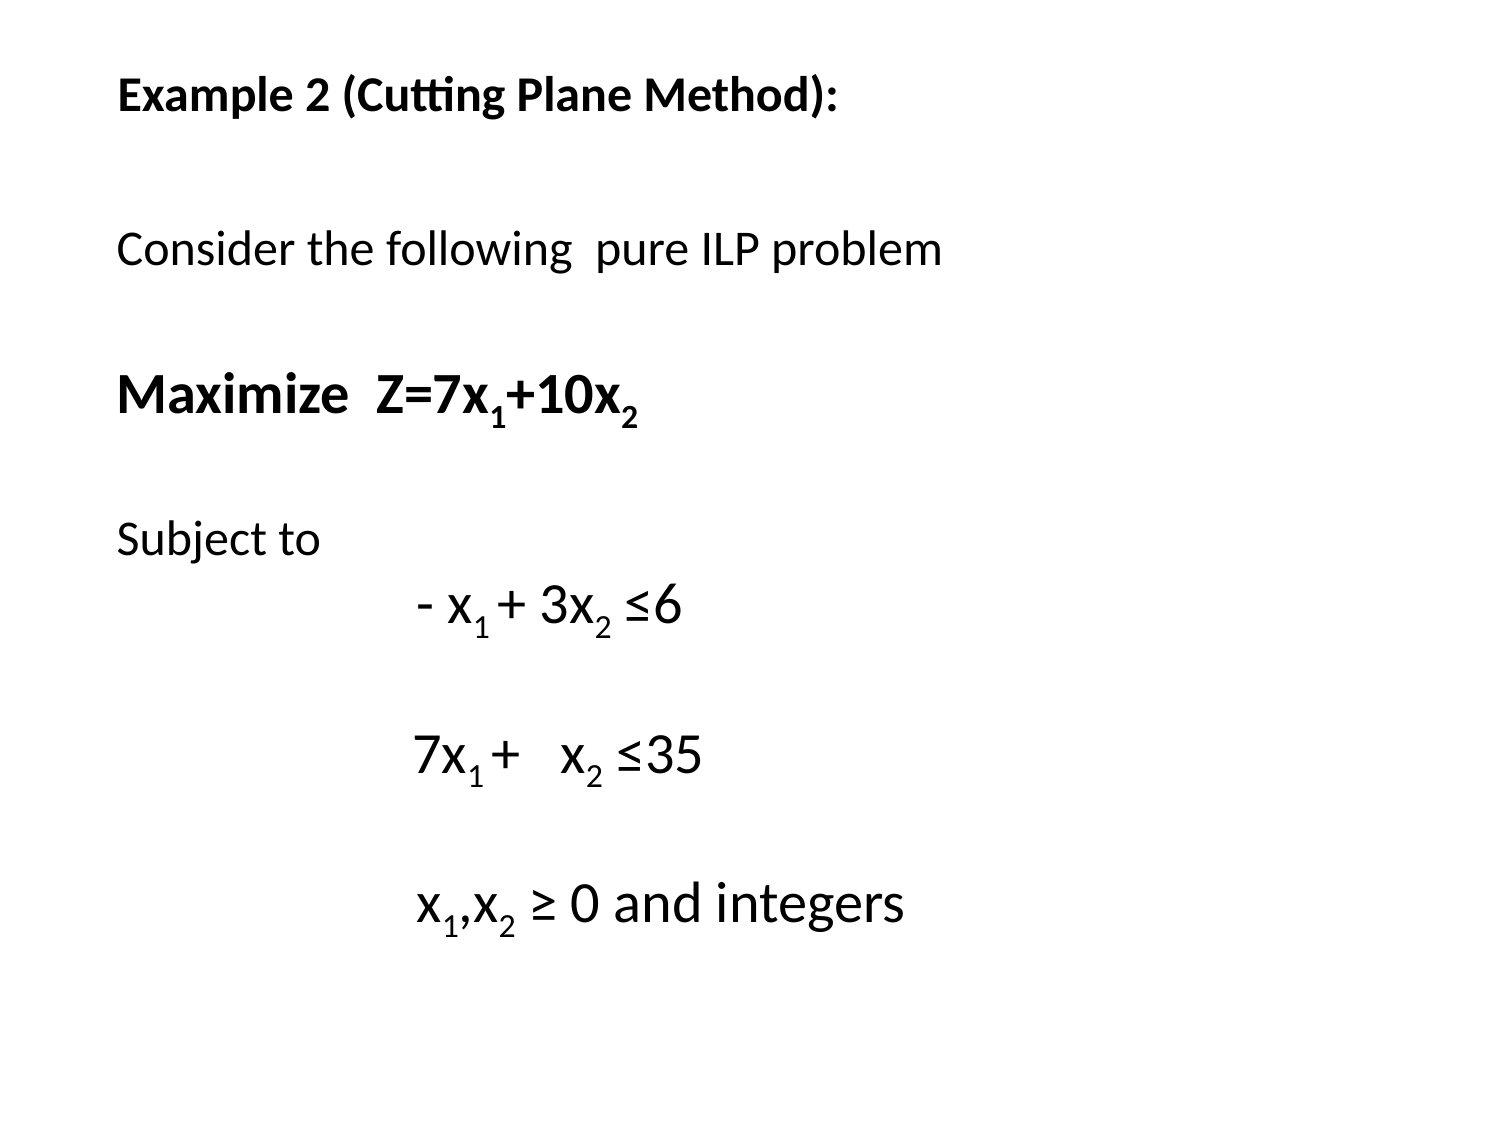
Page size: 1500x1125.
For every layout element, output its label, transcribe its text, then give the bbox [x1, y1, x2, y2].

text_box Example 2 (Cutting Plane Method): [102, 54, 855, 130]
text_box Consider the following pure ILP problem Maximize Z=7x1+10x2 Subject to - x1 + 3x2 ≤6 7x1 + x2 ≤35 x1,x2 ≥ 0 and integers [101, 208, 970, 952]
